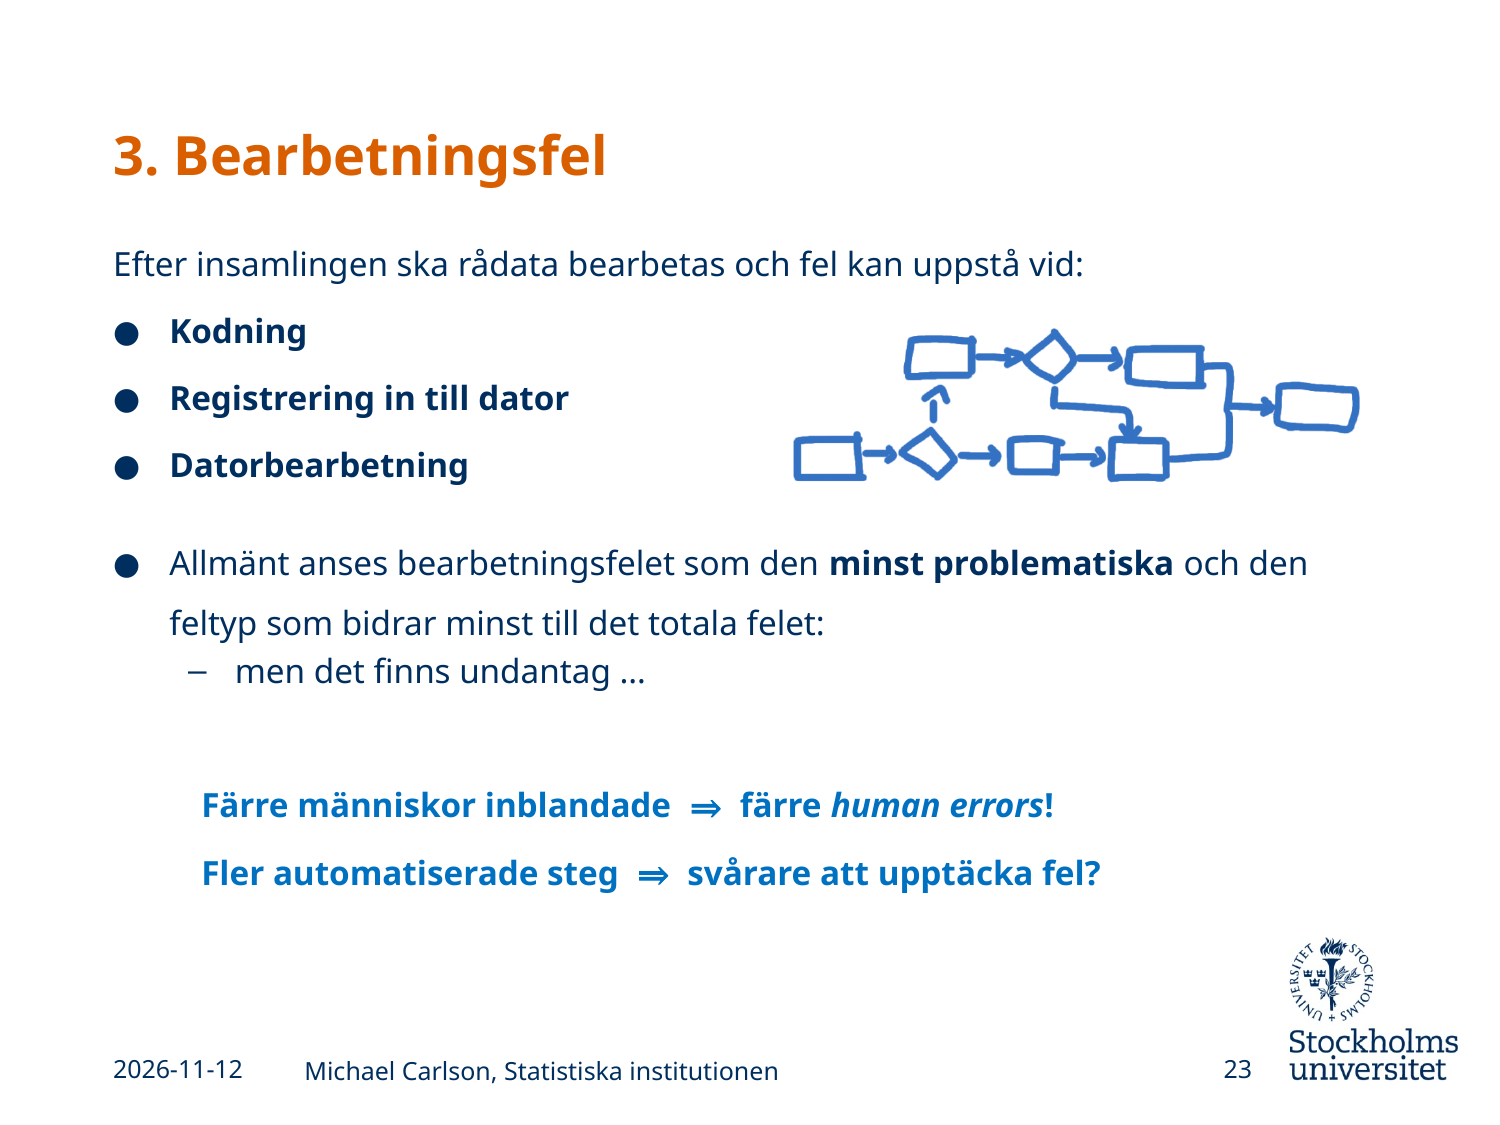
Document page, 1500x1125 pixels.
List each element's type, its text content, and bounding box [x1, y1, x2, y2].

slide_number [98, 1047, 283, 1094]
slide_number 23 [1033, 1047, 1268, 1094]
title 3. Bearbetningsfel [98, 63, 1402, 195]
picture [1288, 937, 1458, 1088]
list Efter insamlingen ska rådata bearbetas och fel kan uppstå vid: Kodning Registrering in till dator Datorbearbetning Allmänt anses bearbetningsfelet som den minst problematiska och den feltyp som bidrar minst till det totala felet: men det finns undantag … Färre människor inblandade ⇒ färre human errors! Fler automatiserade steg ⇒ svårare att upptäcka fel? [98, 214, 1402, 923]
footer Michael Carlson, Statistiska institutionen [289, 1047, 1027, 1094]
picture [785, 318, 1370, 489]
